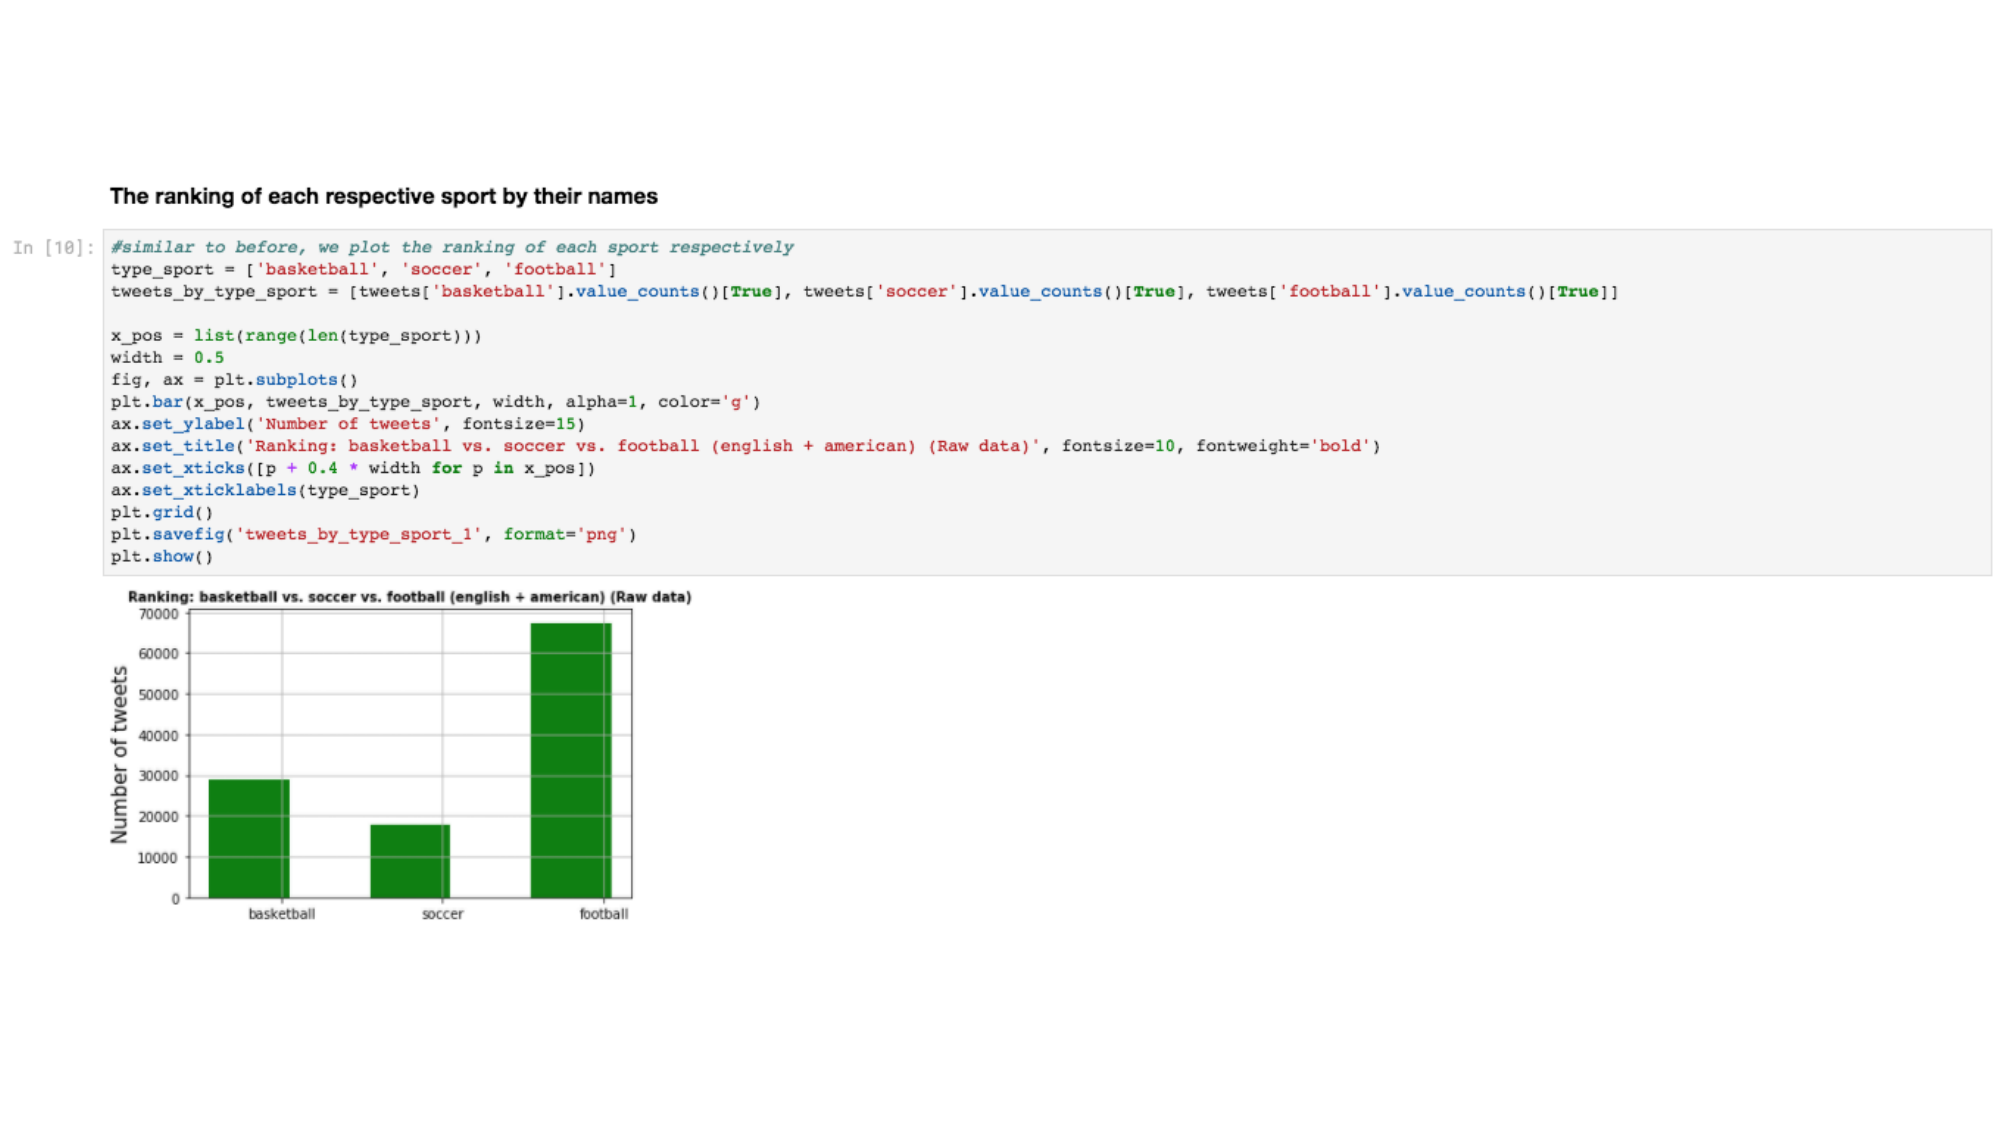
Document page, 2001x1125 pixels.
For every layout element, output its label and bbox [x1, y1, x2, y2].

picture [0, 179, 2000, 943]
